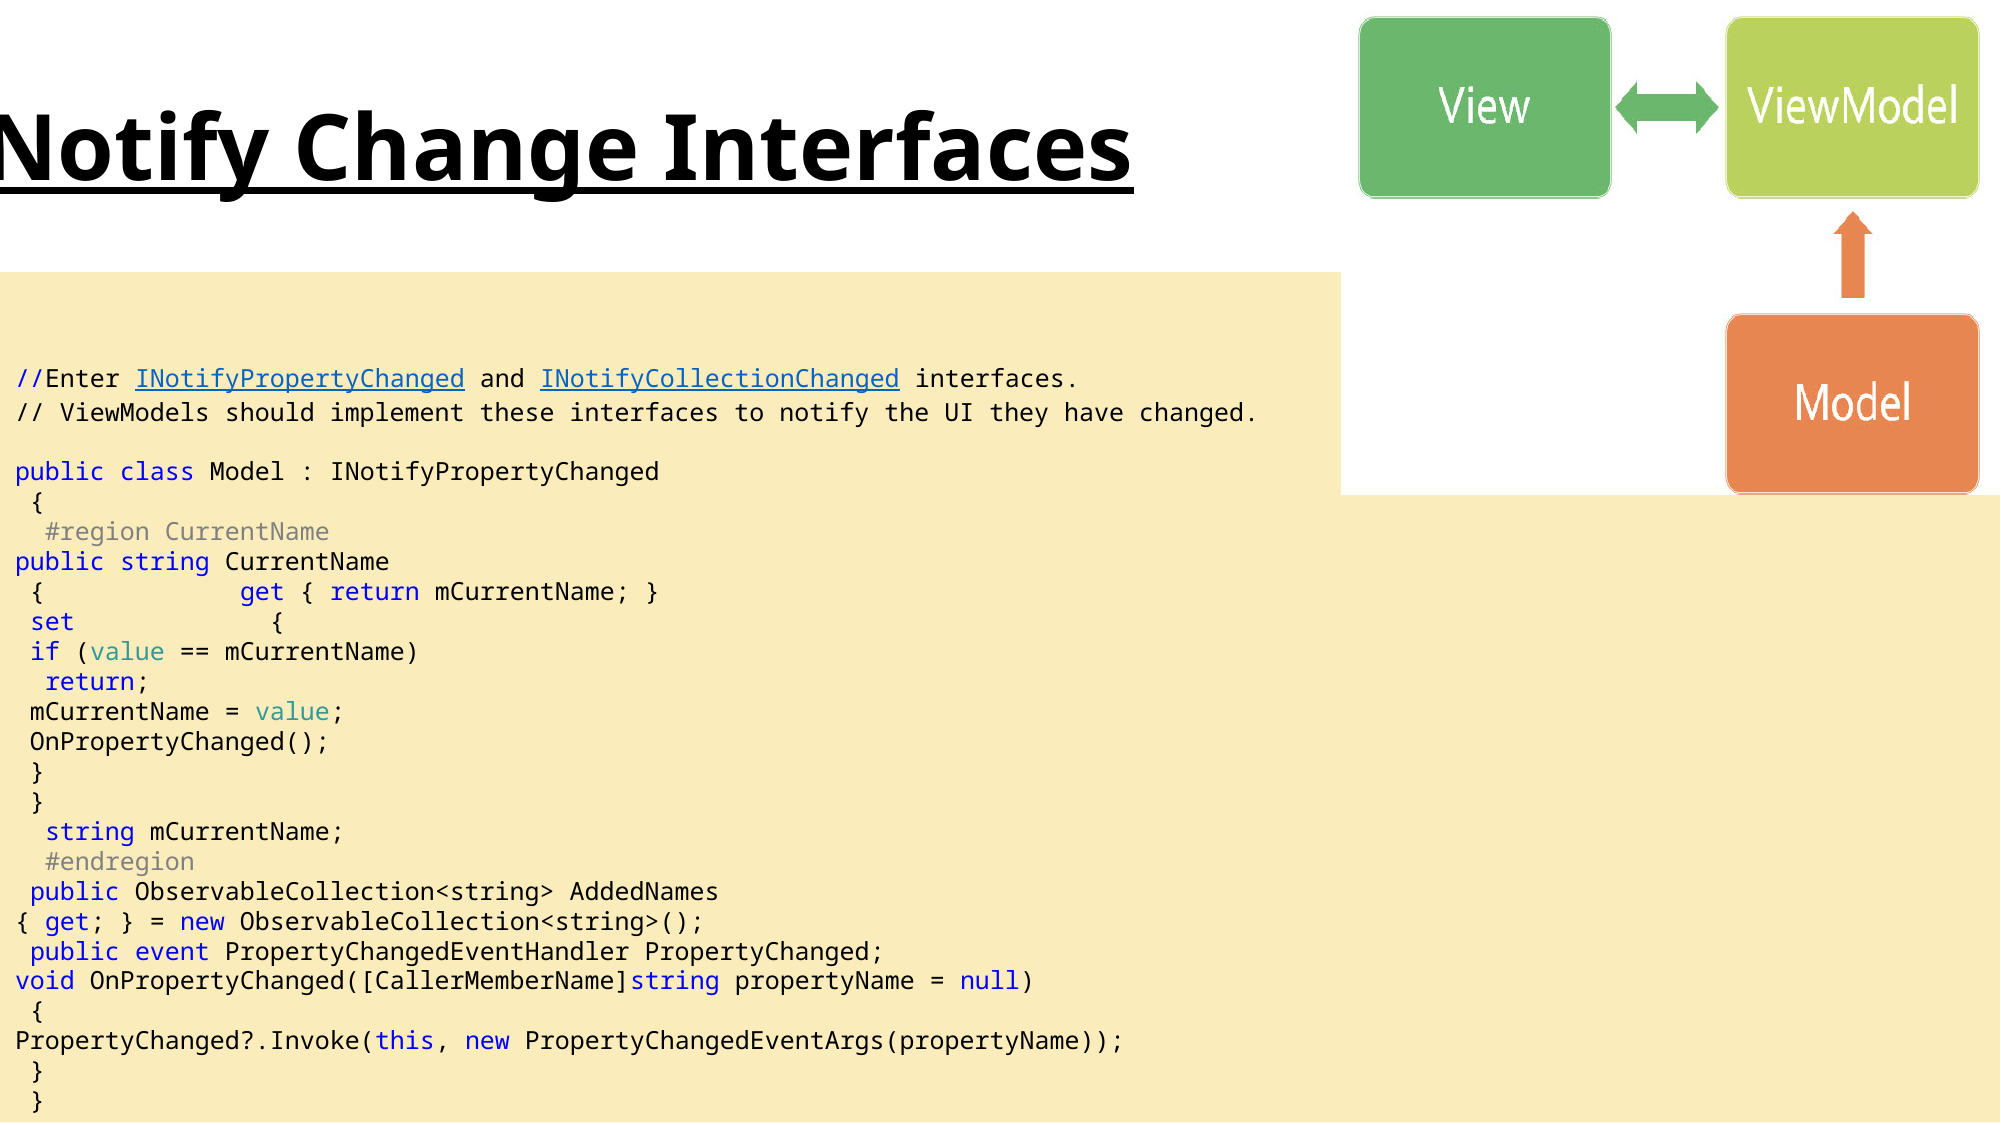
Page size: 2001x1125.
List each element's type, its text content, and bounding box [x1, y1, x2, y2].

text_box Notify Change Interfaces [0, 81, 1149, 207]
picture [1340, 11, 2000, 495]
title //Enter INotifyPropertyChanged and INotifyCollectionChanged interfaces. // ViewModels should implement these interfaces to notify the UI they have changed. public class Model : INotifyPropertyChanged { #region CurrentName public string CurrentName { get { return mCurrentName; } set { if (value == mCurrentName) return; mCurrentName = value; OnPropertyChanged(); } } string mCurrentName; #endregion public ObservableCollection<string> AddedNames { get; } = new ObservableCollection<string>(); public event PropertyChangedEventHandler PropertyChanged; void OnPropertyChanged([CallerMemberName]string propertyName = null) { PropertyChanged?.Invoke(this, new PropertyChangedEventArgs(propertyName)); } } [0, 272, 2000, 1123]
